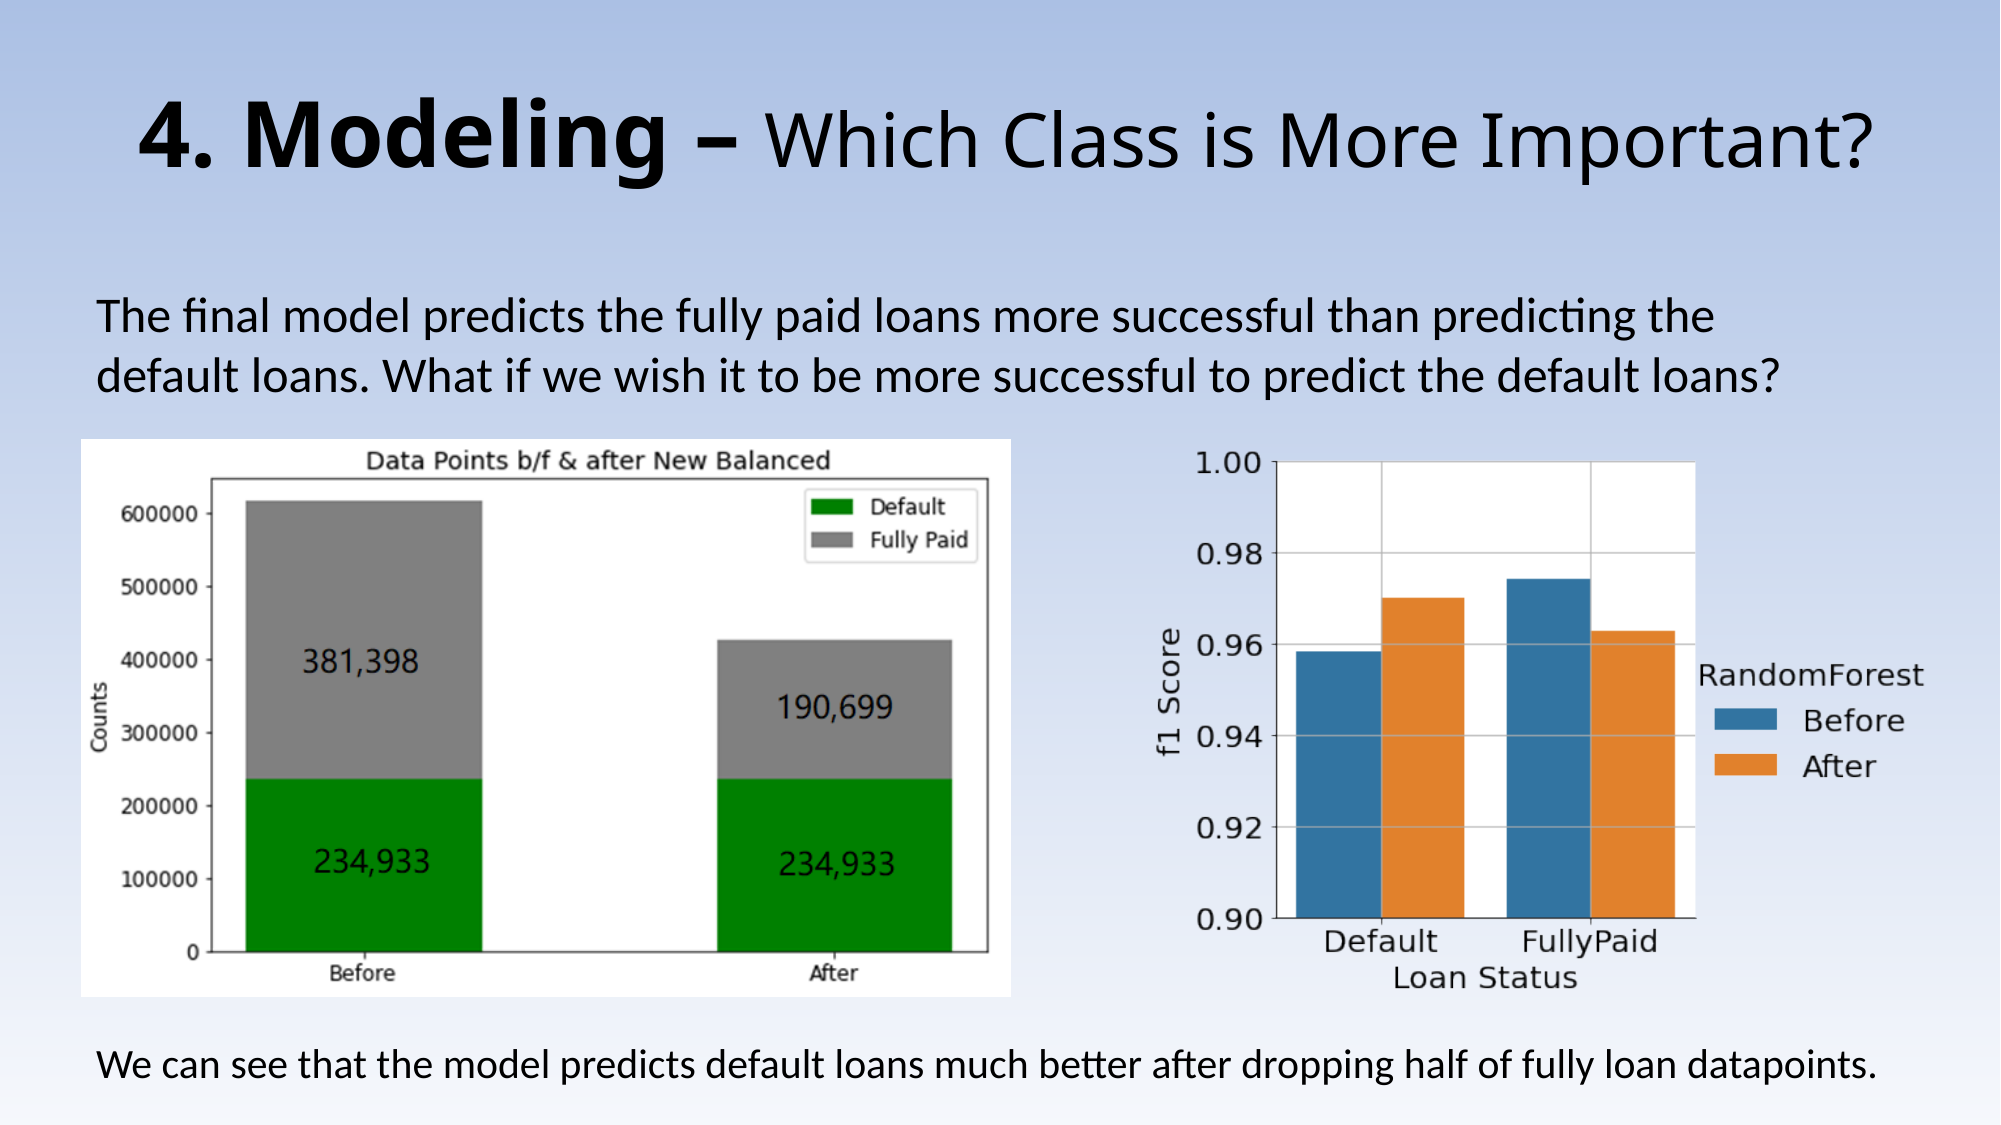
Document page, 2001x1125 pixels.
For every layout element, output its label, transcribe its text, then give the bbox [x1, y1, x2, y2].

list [1147, 439, 1952, 1006]
text_box We can see that the model predicts default loans much better after dropping half of fully loan datapoints. [81, 1028, 2000, 1094]
picture [81, 439, 1011, 998]
text_box The final model predicts the fully paid loans more successful than predicting the default loans. What if we wish it to be more successful to predict the default loans? [81, 274, 1808, 410]
title 4. Modeling – Which Class is More Important? [123, 28, 1952, 247]
